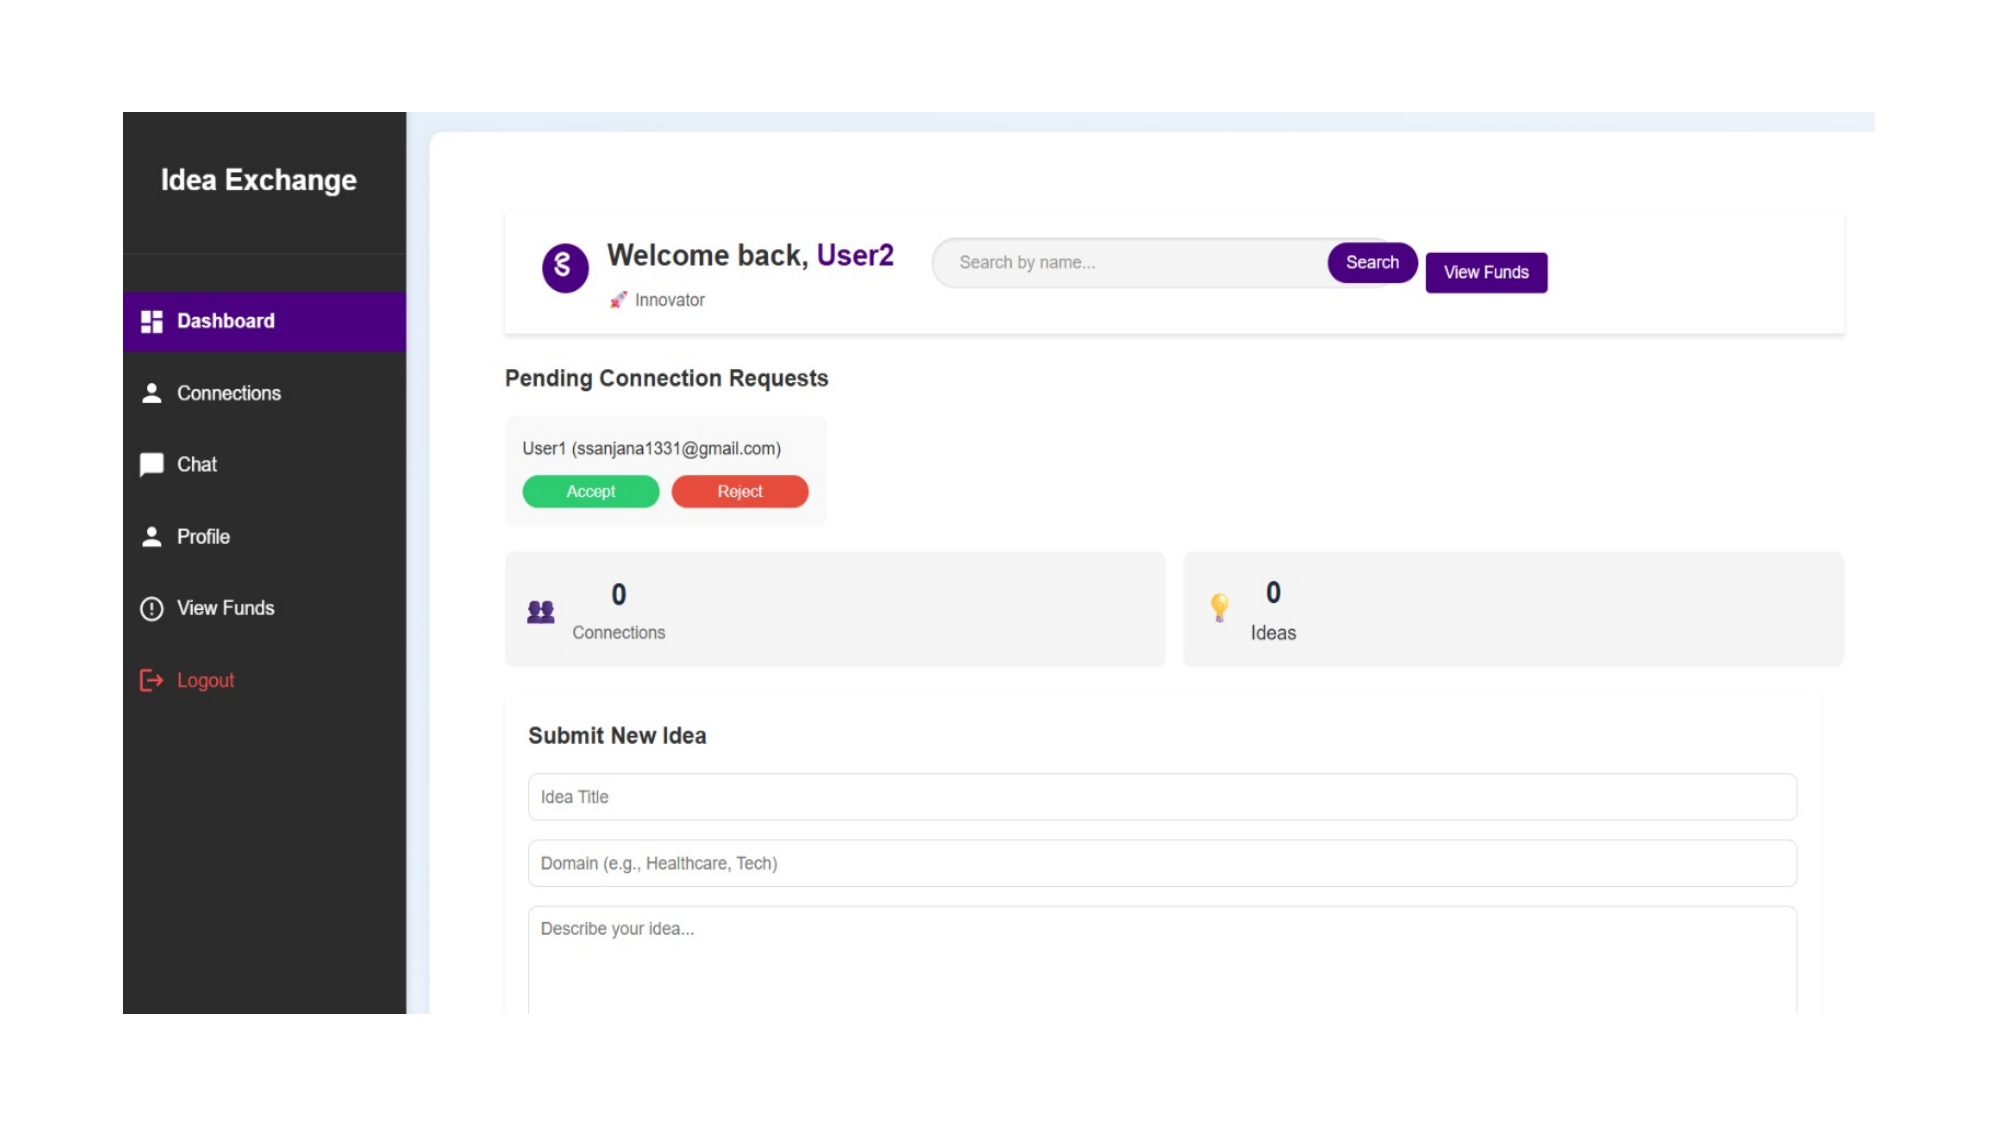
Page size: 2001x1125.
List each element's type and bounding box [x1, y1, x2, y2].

list [123, 112, 1875, 1014]
